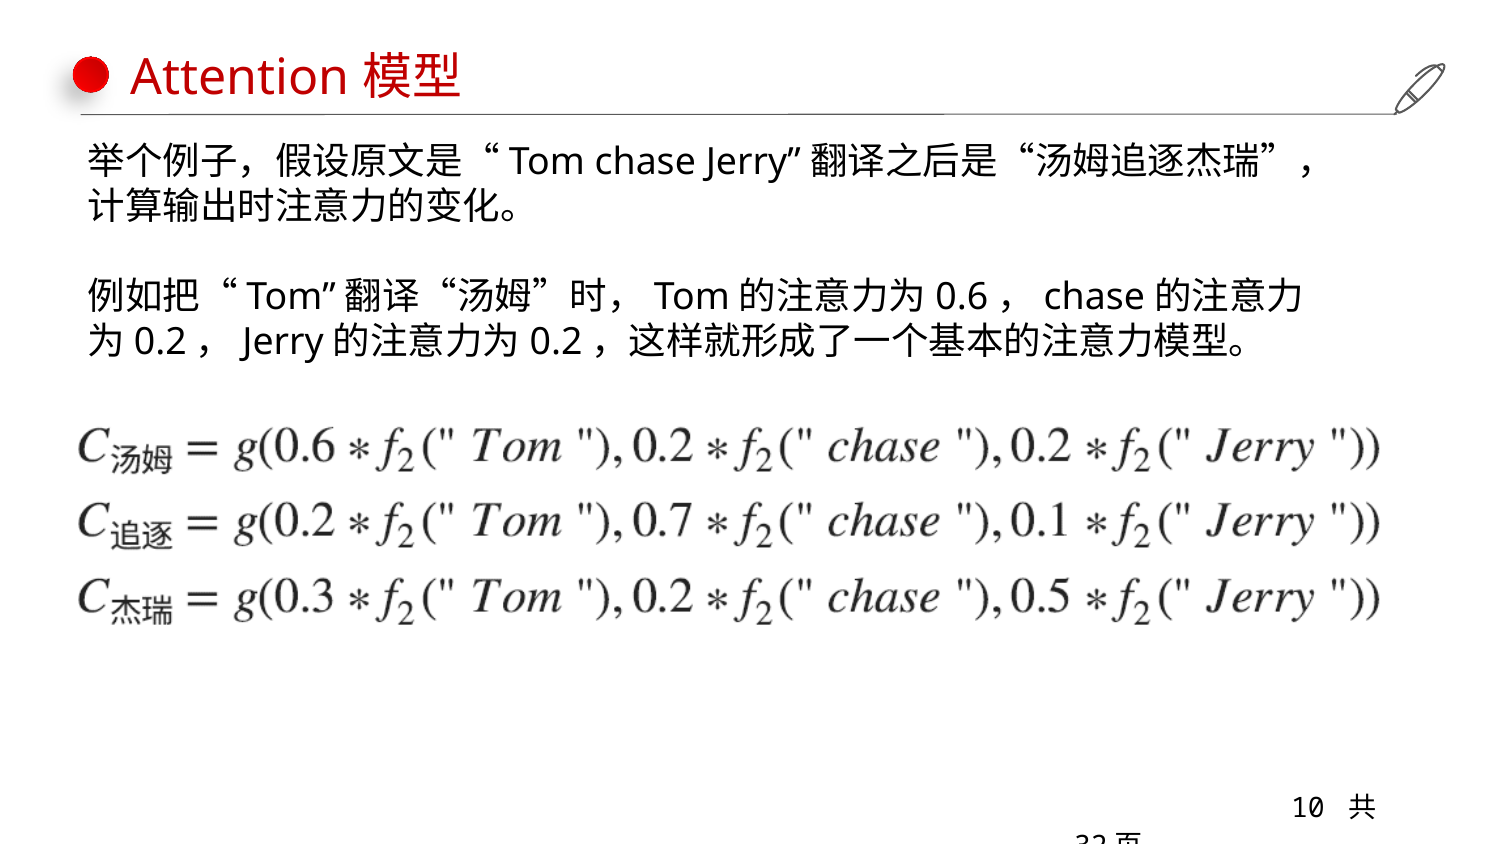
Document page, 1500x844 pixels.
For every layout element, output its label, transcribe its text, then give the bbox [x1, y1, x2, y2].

text_box Attention模型 [119, 38, 474, 110]
text_box [1394, 64, 1445, 114]
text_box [73, 56, 109, 93]
text_box 举个例子，假设原文是“Tom chase Jerry”翻译之后是“汤姆追逐杰瑞”，计算输出时注意力的变化。 例如把“Tom”翻译“汤姆”时，Tom的注意力为0.6，chase的注意力为0.2，Jerry的注意力为0.2，这样就形成了一个基本的注意力模型。 [72, 129, 1350, 370]
picture [64, 414, 1395, 634]
slide_number 10 共32页 [1059, 782, 1397, 827]
